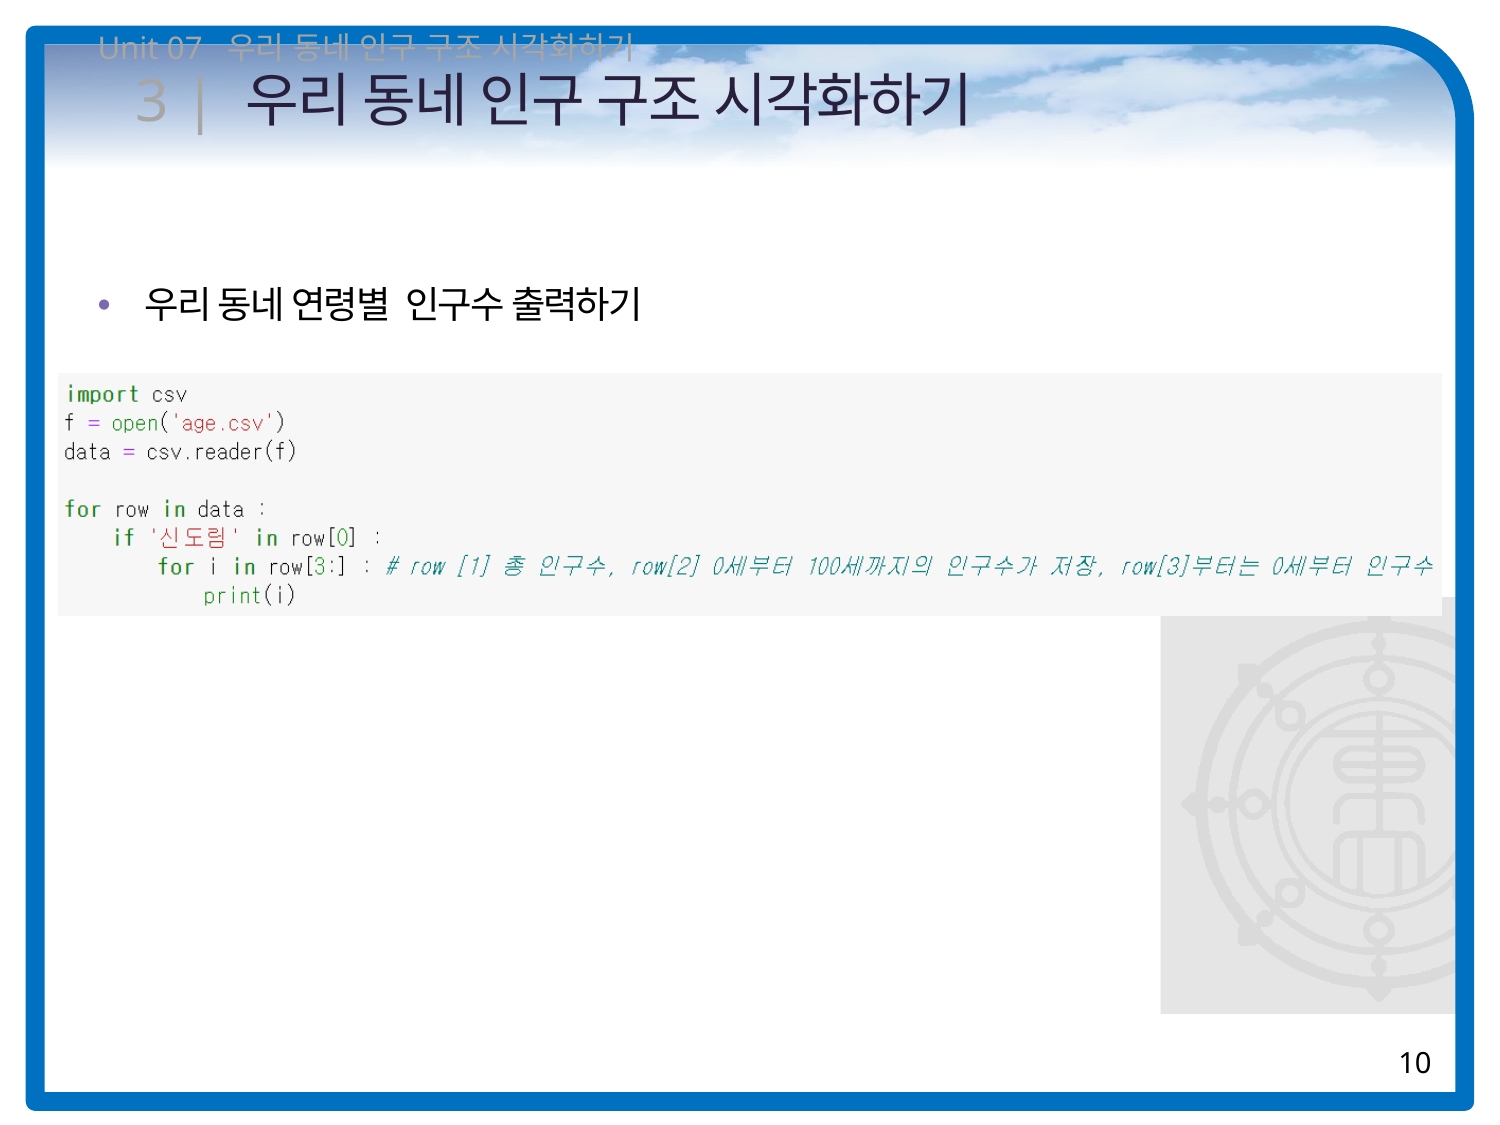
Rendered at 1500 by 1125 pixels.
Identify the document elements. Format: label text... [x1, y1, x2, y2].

picture [58, 373, 1442, 617]
text_box Unit 07 우리 동네 인구 구조 시각화하기 [82, 0, 1133, 74]
text_box 3 | 우리 동네 인구 구조 시각화하기 [29, 55, 1080, 141]
text_box 우리 동네 연령별 인구수 출력하기 [82, 251, 1402, 334]
